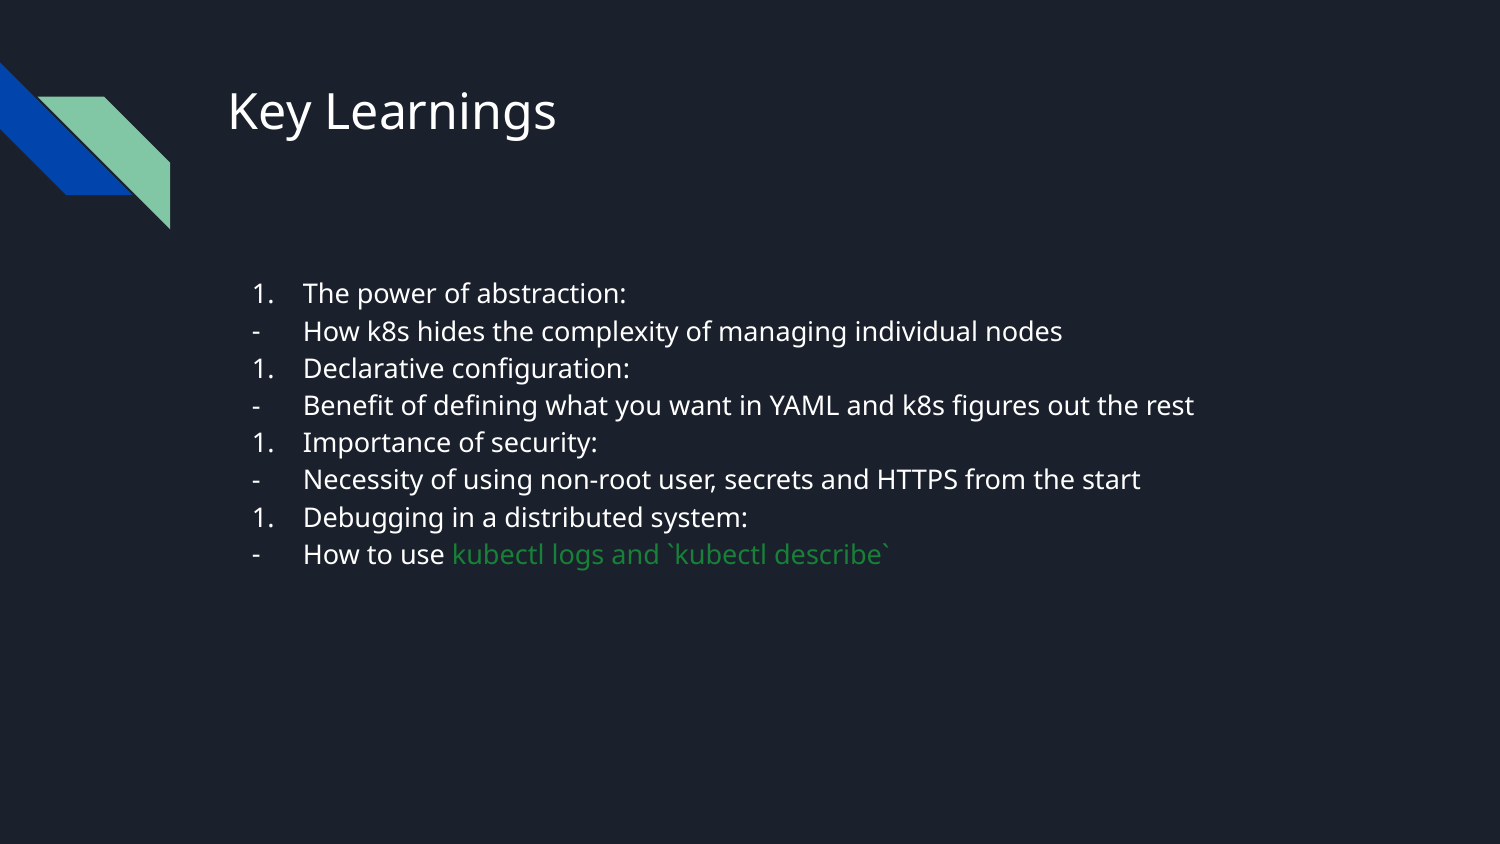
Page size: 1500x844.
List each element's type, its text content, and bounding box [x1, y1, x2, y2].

list The power of abstraction: How k8s hides the complexity of managing individual nodes Declarative configuration: Benefit of defining what you want in YAML and k8s figures out the rest Importance of security: Necessity of using non-root user, secrets and HTTPS from the start Debugging in a distributed system: How to use kubectl logs and `kubectl describe` [212, 257, 1368, 735]
title Key Learnings [212, 64, 1368, 215]
